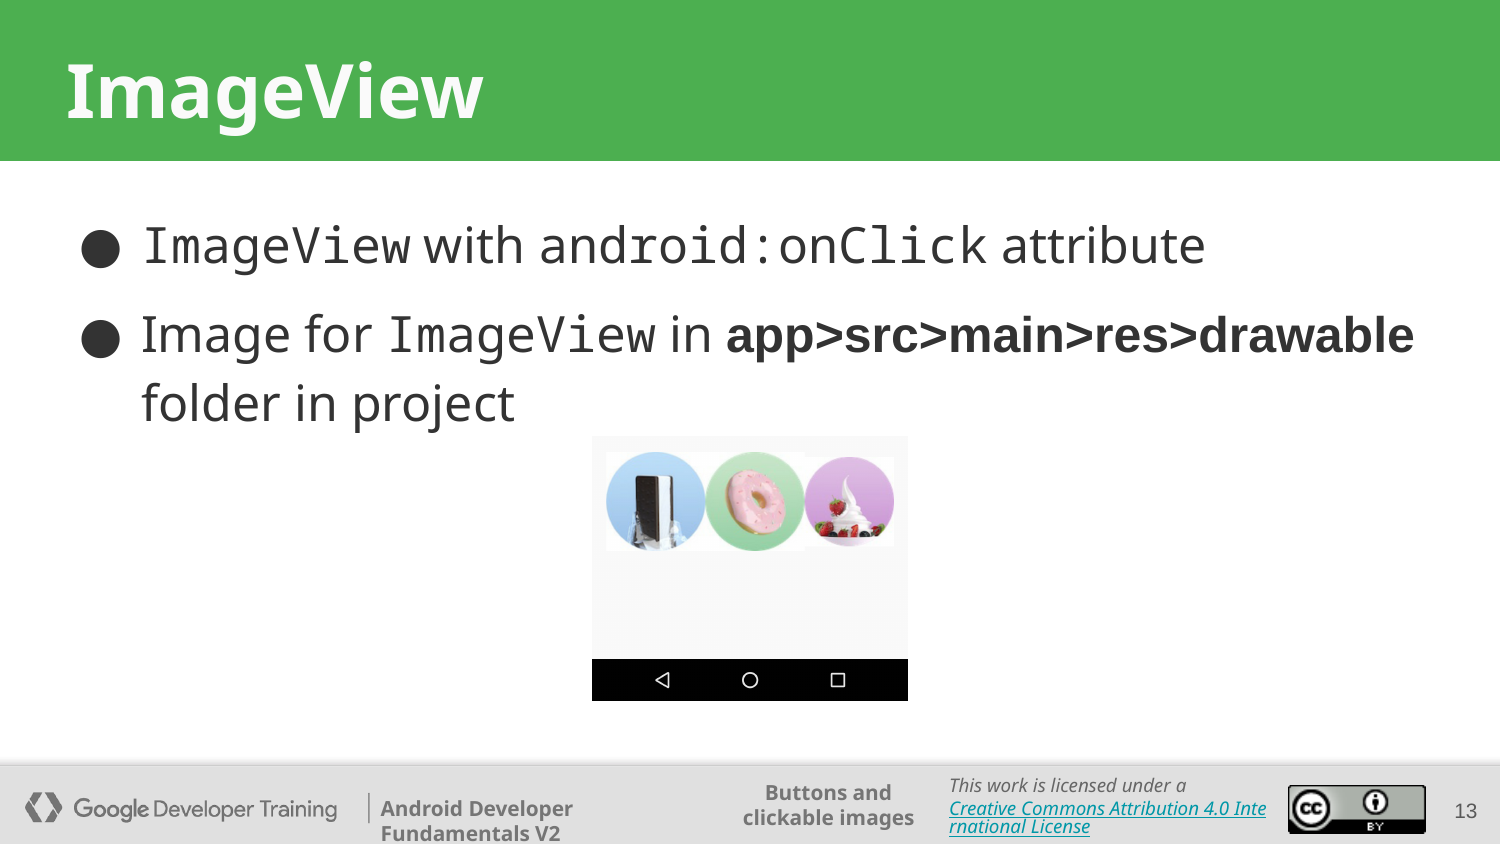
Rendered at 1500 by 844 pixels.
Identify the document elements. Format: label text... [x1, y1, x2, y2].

slide_number ‹#› [1402, 777, 1493, 842]
picture [0, 161, 1500, 844]
list ImageView with android:onClick attribute Image for ImageView in app>src>main>res>drawable folder in project [51, 189, 1480, 530]
title ImageView [51, 28, 1449, 122]
